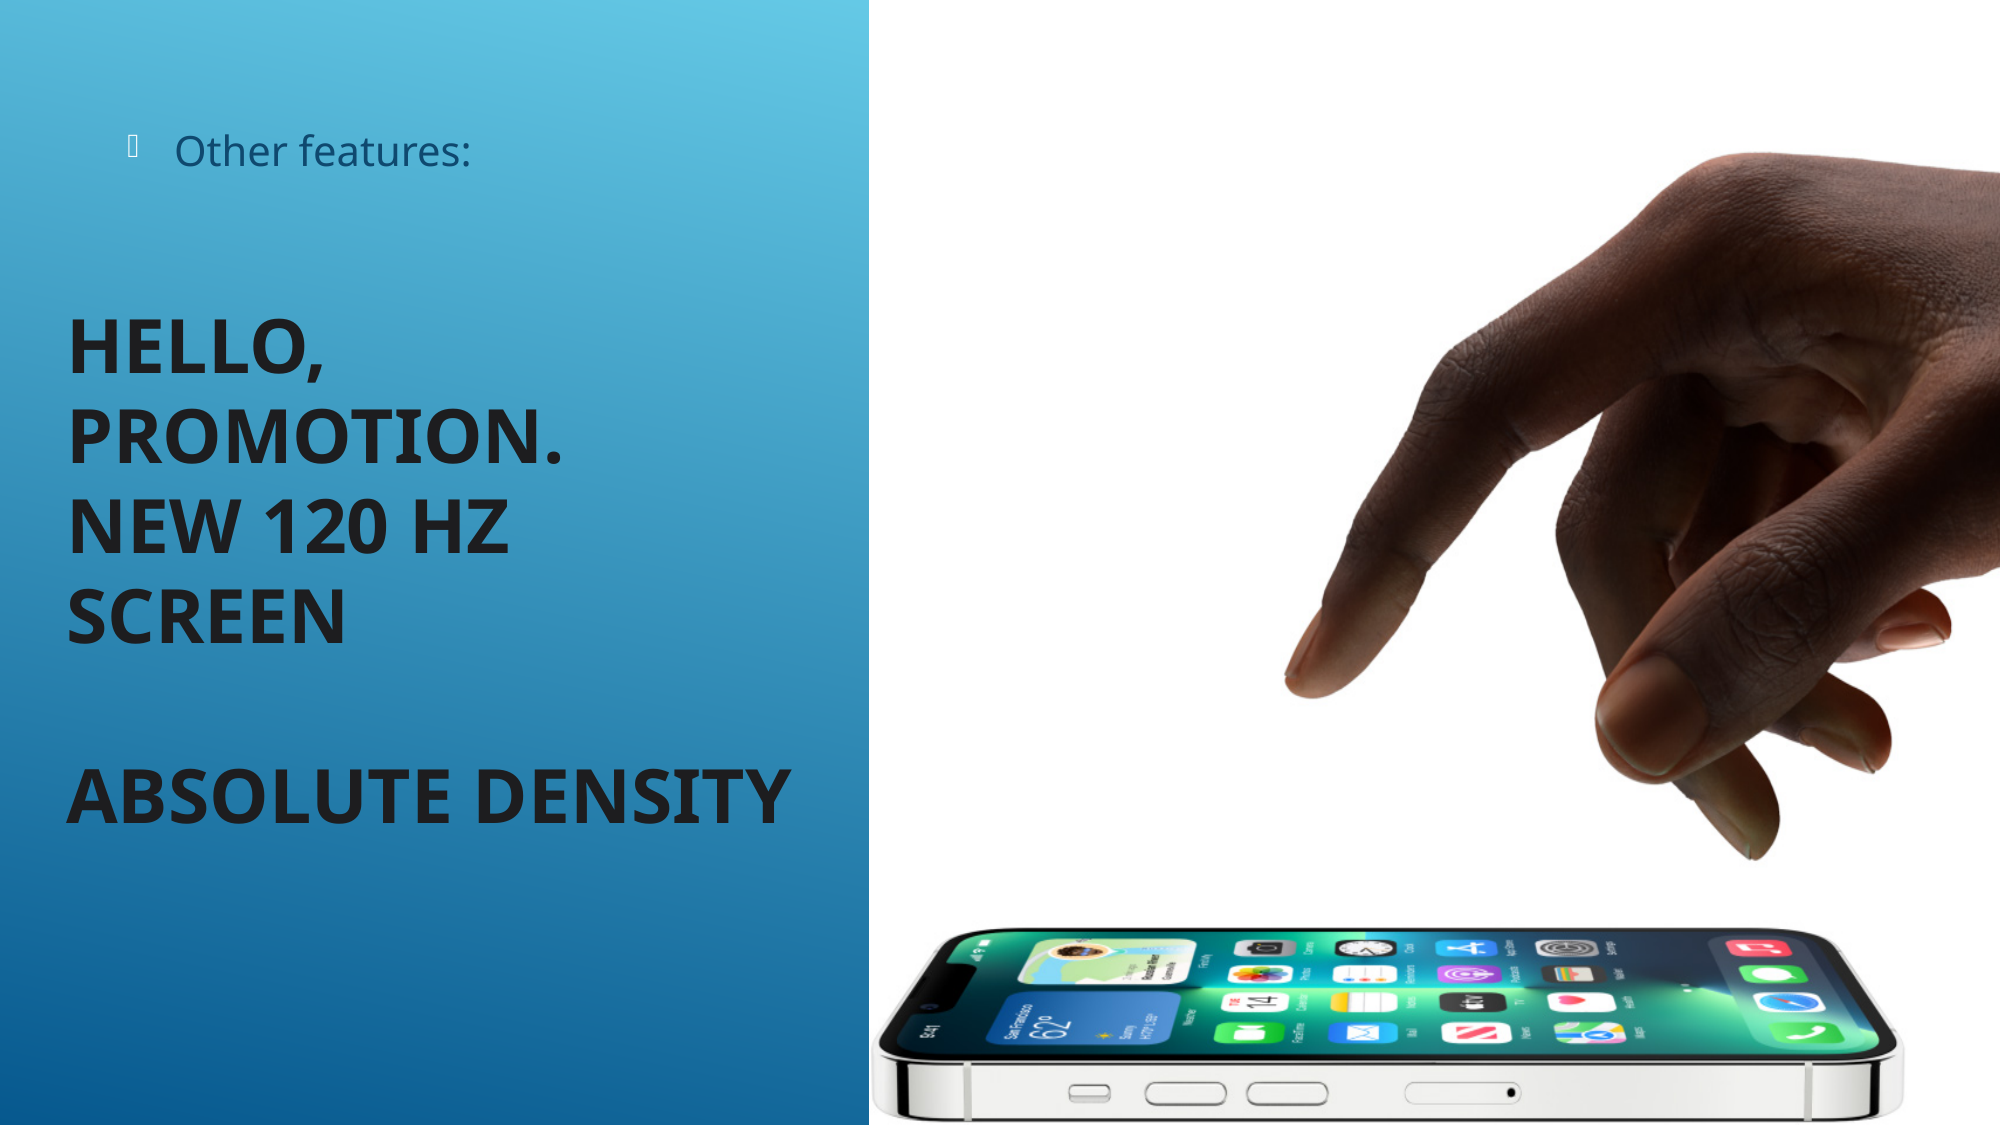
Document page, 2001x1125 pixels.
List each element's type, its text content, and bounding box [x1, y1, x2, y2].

picture [868, 0, 2000, 1125]
title Hello, ProMotion. NEW 120 HZ screen absolute density [51, 199, 809, 1029]
list Other features: [112, 112, 561, 188]
